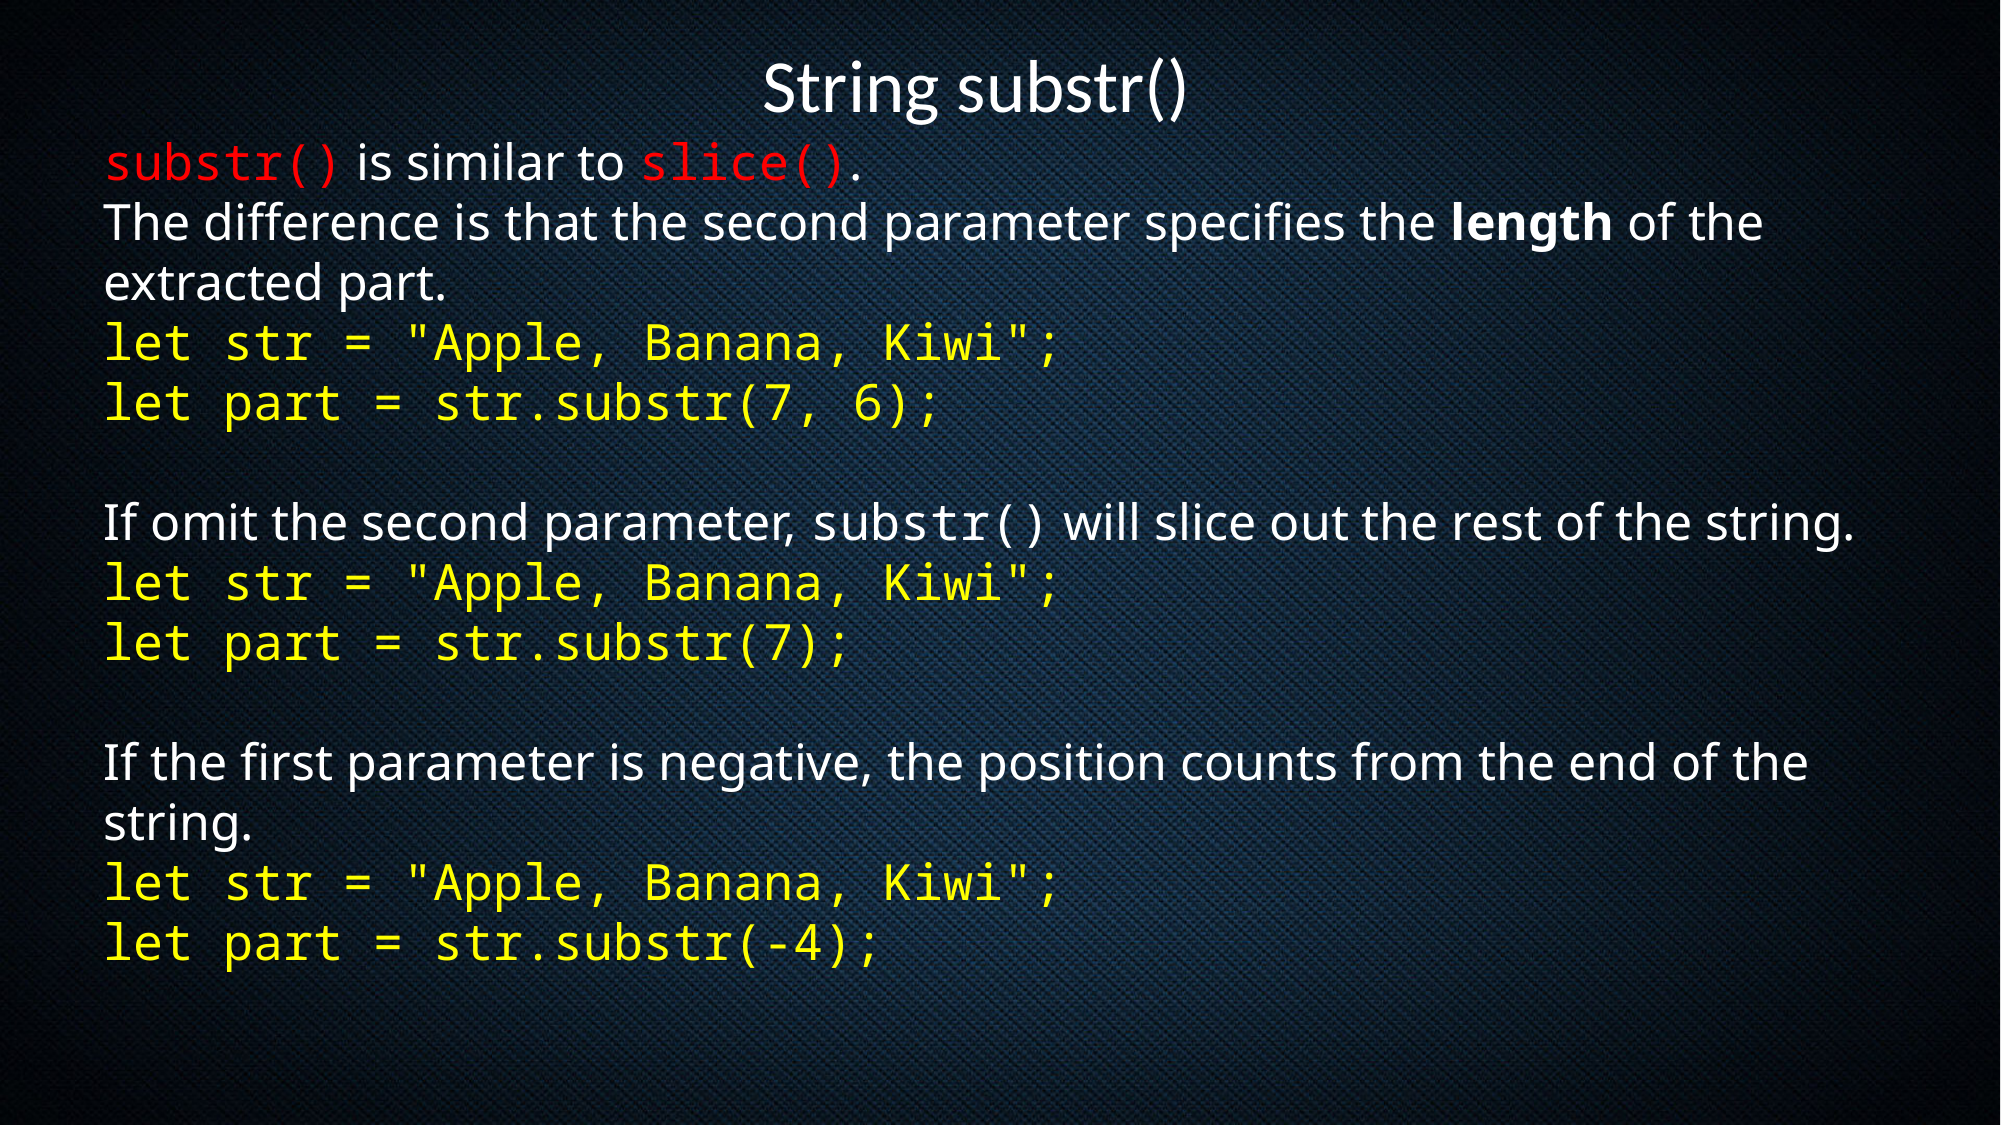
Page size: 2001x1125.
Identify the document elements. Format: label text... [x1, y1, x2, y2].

picture [0, 0, 2001, 1125]
text_box String substr() [313, 30, 1640, 122]
text_box substr() is similar to slice(). The difference is that the second parameter specifies the length of the extracted part. let str = "Apple, Banana, Kiwi"; let part = str.substr(7, 6); If omit the second parameter, substr() will slice out the rest of the string. let str = "Apple, Banana, Kiwi"; let part = str.substr(7); If the first parameter is negative, the position counts from the end of the string. let str = "Apple, Banana, Kiwi"; let part = str.substr(-4); [88, 122, 1914, 978]
